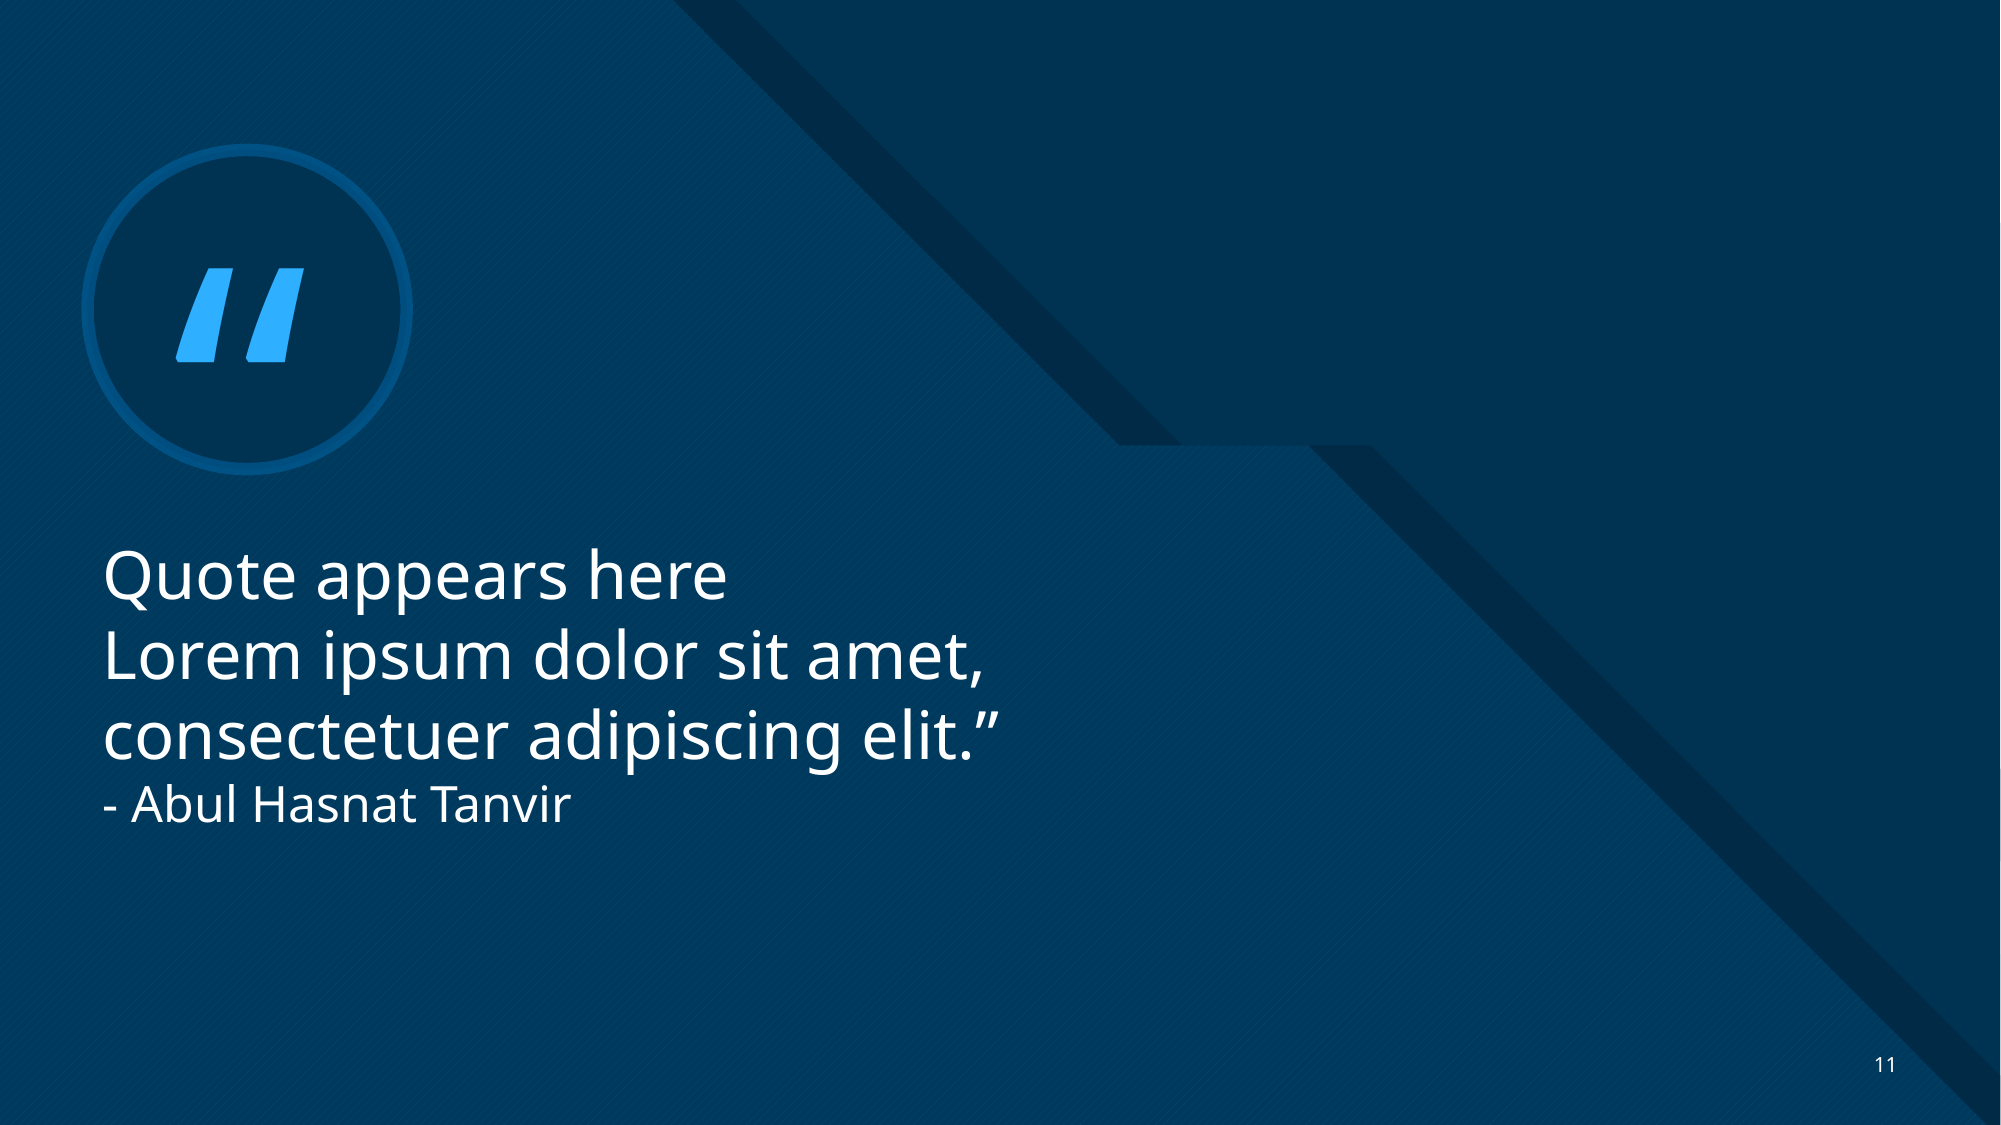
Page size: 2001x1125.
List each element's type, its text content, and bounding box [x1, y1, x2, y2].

slide_number 11 [1845, 1035, 1913, 1096]
title Quote appears here Lorem ipsum dolor sit amet, consectetuer adipiscing elit.” - Abul Hasnat Tanvir [87, 525, 1327, 995]
